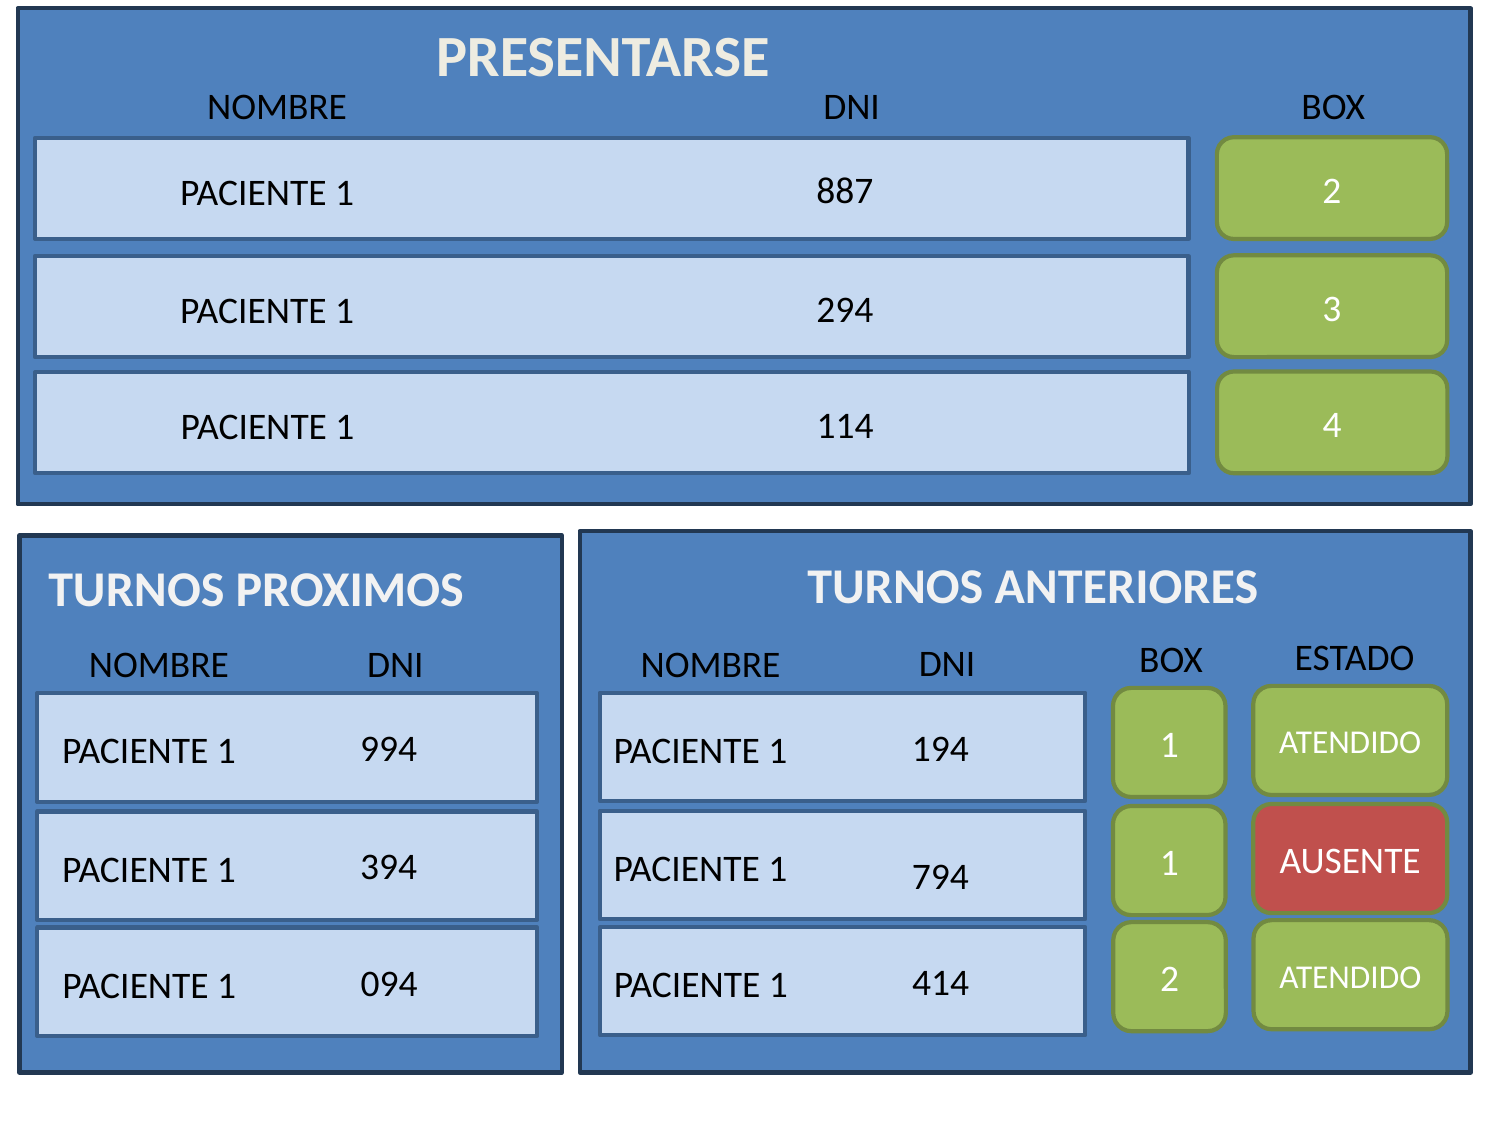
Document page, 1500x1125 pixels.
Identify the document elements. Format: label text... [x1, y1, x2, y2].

text_box PACIENTE 1 [25, 160, 510, 221]
text_box 094 [266, 951, 512, 1011]
text_box [578, 529, 1473, 1075]
text_box PACIENTE 1 [582, 952, 820, 1013]
text_box PACIENTE 1 [25, 278, 510, 339]
text_box [33, 254, 1191, 359]
text_box 414 [822, 950, 1059, 1011]
text_box PACIENTE 1 [27, 953, 272, 1014]
text_box 4 [1215, 369, 1450, 476]
text_box [16, 6, 1473, 506]
text_box [35, 809, 539, 922]
text_box 394 [266, 834, 511, 895]
text_box 1 [1110, 803, 1228, 918]
text_box BOX [1091, 74, 1500, 135]
text_box PACIENTE 1 [26, 837, 272, 897]
text_box 114 [603, 393, 1088, 454]
text_box PACIENTE 1 [582, 718, 819, 779]
text_box PACIENTE 1 [25, 394, 510, 455]
text_box NOMBRE [36, 632, 282, 693]
text_box [17, 533, 564, 1075]
text_box [598, 925, 1087, 1037]
text_box ATENDIDO [1251, 918, 1450, 1032]
text_box 794 [821, 844, 1059, 905]
text_box PRESENTARSE [360, 10, 845, 95]
text_box ATENDIDO [1251, 685, 1450, 798]
text_box 2 [1214, 135, 1450, 242]
text_box [33, 370, 1191, 475]
text_box PACIENTE 1 [26, 719, 272, 779]
text_box 994 [266, 716, 511, 777]
text_box [35, 691, 539, 804]
text_box [35, 925, 539, 1038]
text_box [598, 691, 1087, 803]
text_box [598, 809, 1087, 921]
text_box TURNOS ANTERIORES [769, 545, 1297, 621]
text_box 194 [821, 716, 1059, 776]
text_box DNI [609, 74, 1091, 135]
text_box 294 [602, 277, 1088, 337]
text_box 3 [1214, 253, 1450, 360]
text_box NOMBRE [35, 74, 520, 135]
text_box 1 [1110, 687, 1228, 800]
text_box BOX [1052, 627, 1262, 687]
text_box PACIENTE 1 [582, 836, 819, 897]
text_box DNI [273, 632, 518, 692]
text_box DNI [828, 631, 1066, 692]
text_box [33, 136, 1191, 241]
text_box AUSENTE [1251, 801, 1450, 916]
text_box NOMBRE [592, 632, 828, 692]
text_box 887 [602, 159, 1088, 219]
text_box 2 [1111, 919, 1228, 1034]
text_box TURNOS PROXIMOS [28, 549, 484, 625]
text_box ESTADO [1150, 625, 1500, 685]
